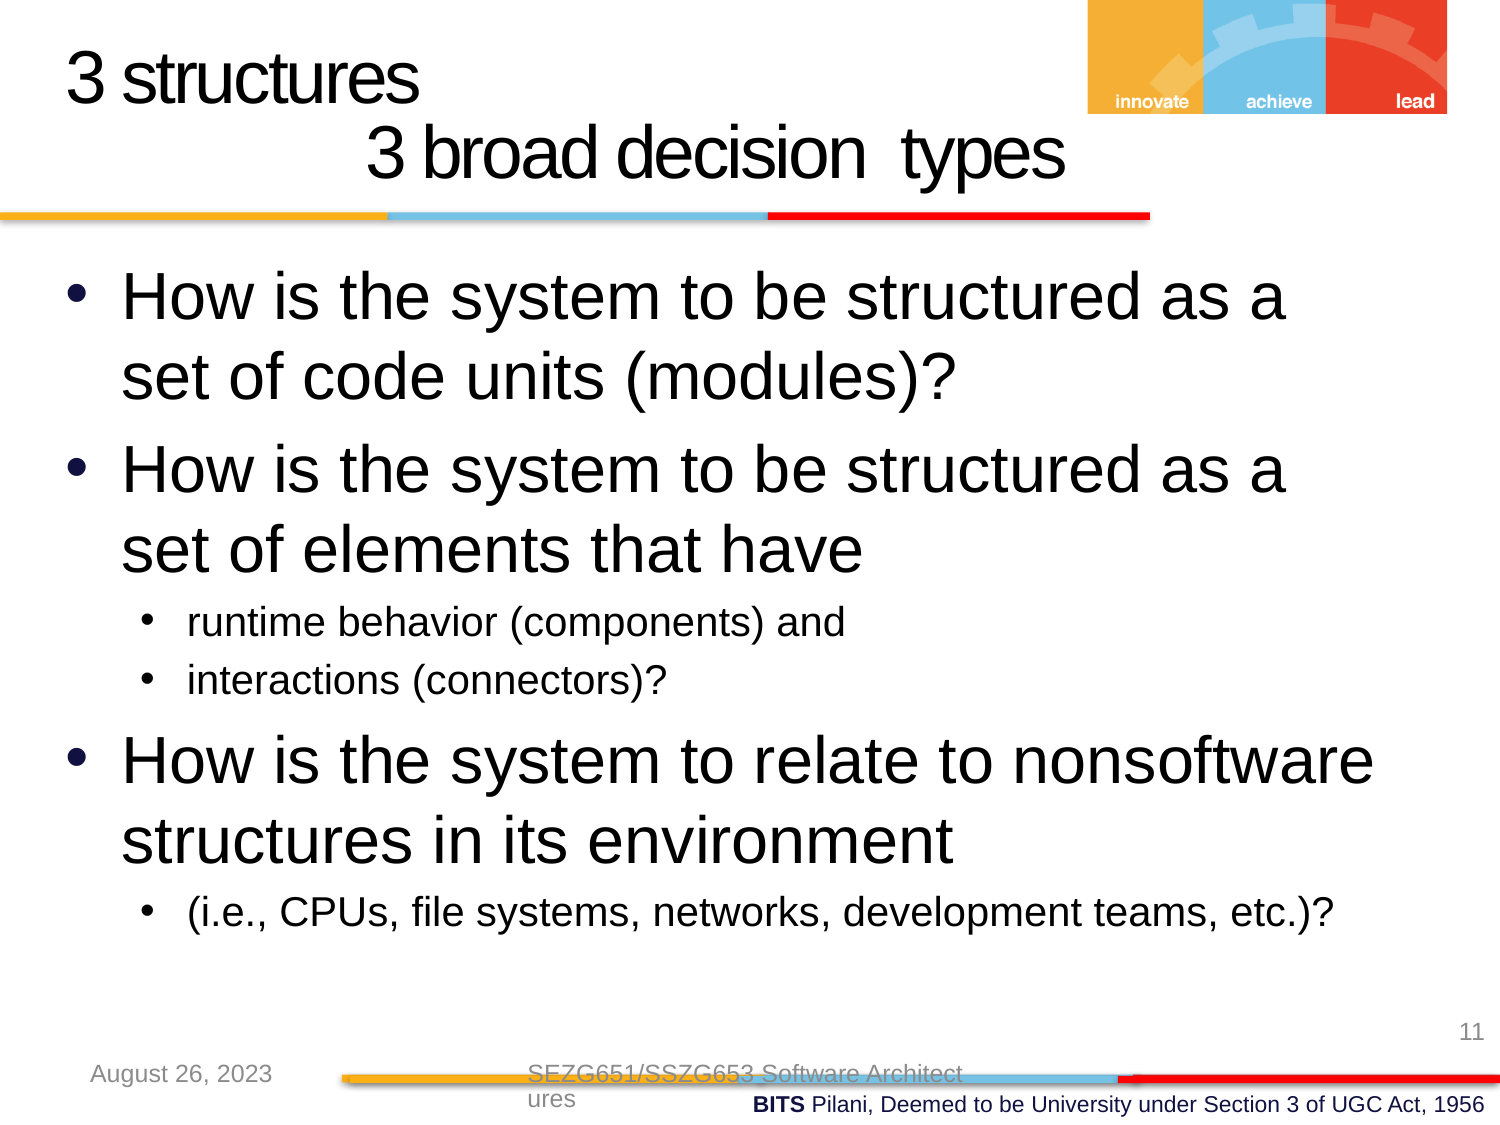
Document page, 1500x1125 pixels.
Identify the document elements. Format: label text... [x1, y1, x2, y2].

list 3 structures 3 broad decision types [50, 24, 1088, 213]
footer SEZG651/SSZG653 Software Architectures [512, 1042, 988, 1103]
list How is the system to be structured as a set of code units (modules)? How is the system to be structured as a set of elements that have runtime behavior (components) and interactions (connectors)? How is the system to relate to nonsoftware structures in its environment (i.e., CPUs, file systems, networks, development teams, etc.)? [50, 245, 1400, 988]
slide_number 11 [1149, 1000, 1500, 1061]
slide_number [75, 1042, 425, 1103]
picture [1087, 0, 1448, 114]
